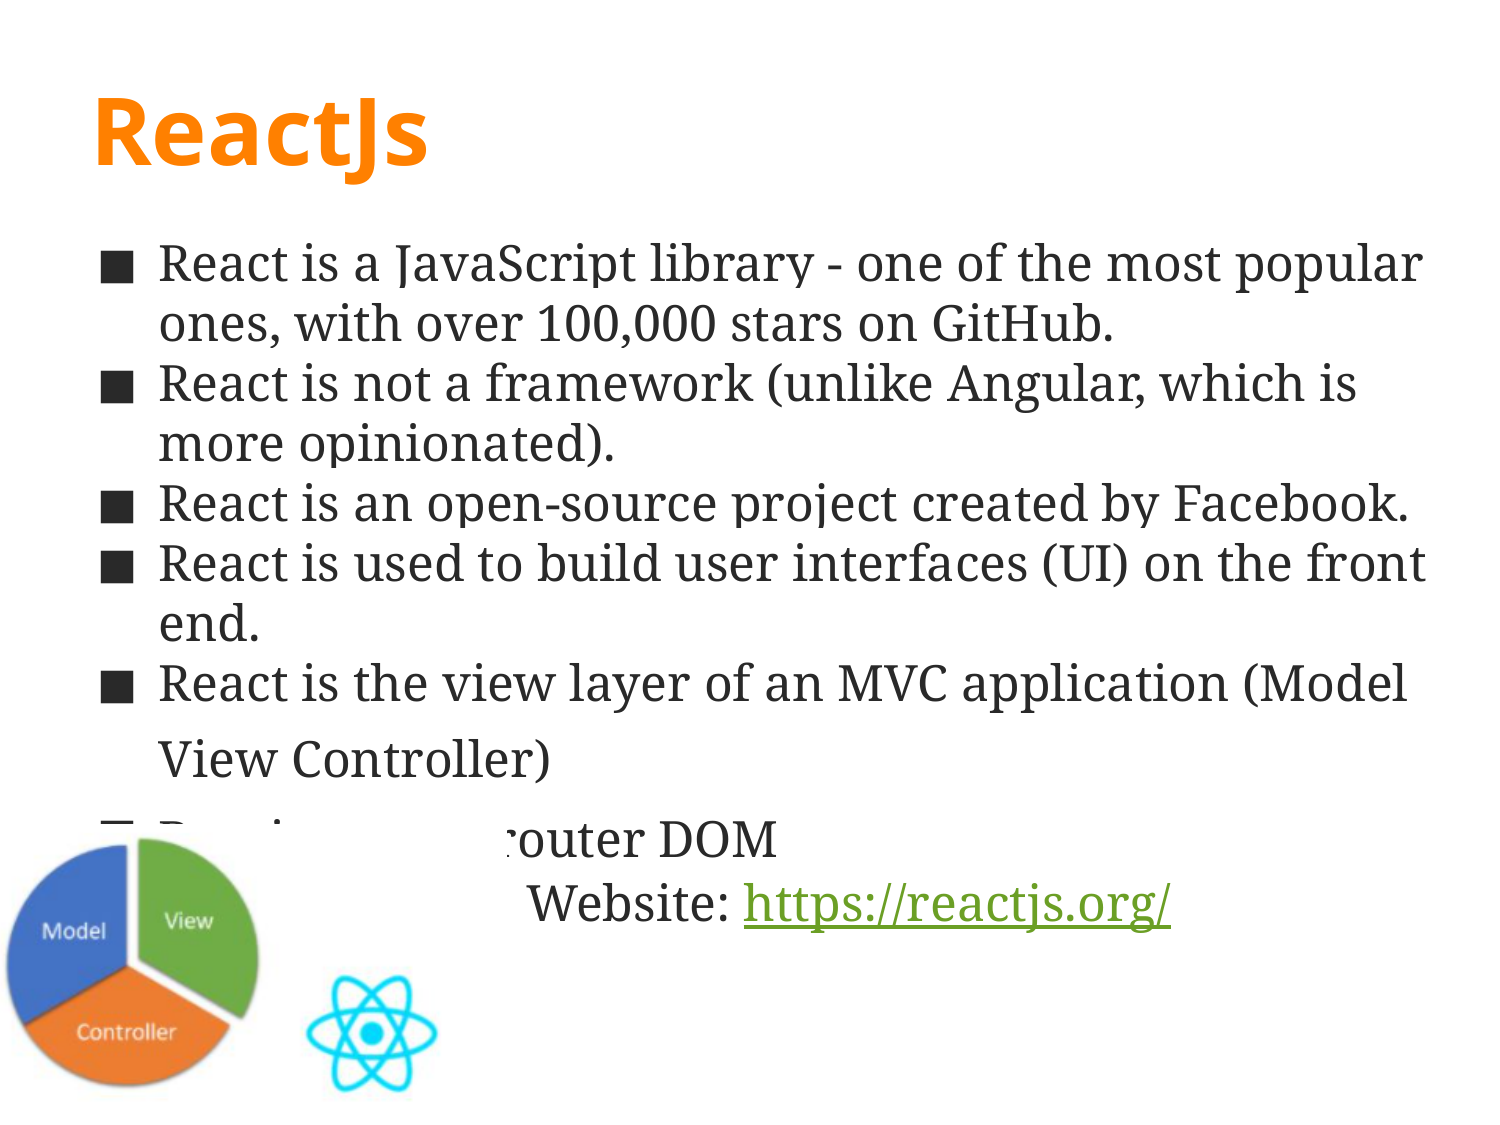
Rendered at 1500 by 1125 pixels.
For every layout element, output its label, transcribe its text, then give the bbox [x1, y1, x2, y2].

picture [0, 824, 507, 1125]
list React is a JavaScript library - one of the most popular ones, with over 100,000 stars on GitHub. React is not a framework (unlike Angular, which is more opinionated). React is an open-source project created by Facebook. React is used to build user interfaces (UI) on the front end. React is the view layer of an MVC application (Model View Controller) Routing-react router DOM Website: https://reactjs.org/ [75, 216, 1500, 975]
title ReactJs [75, 25, 1425, 216]
